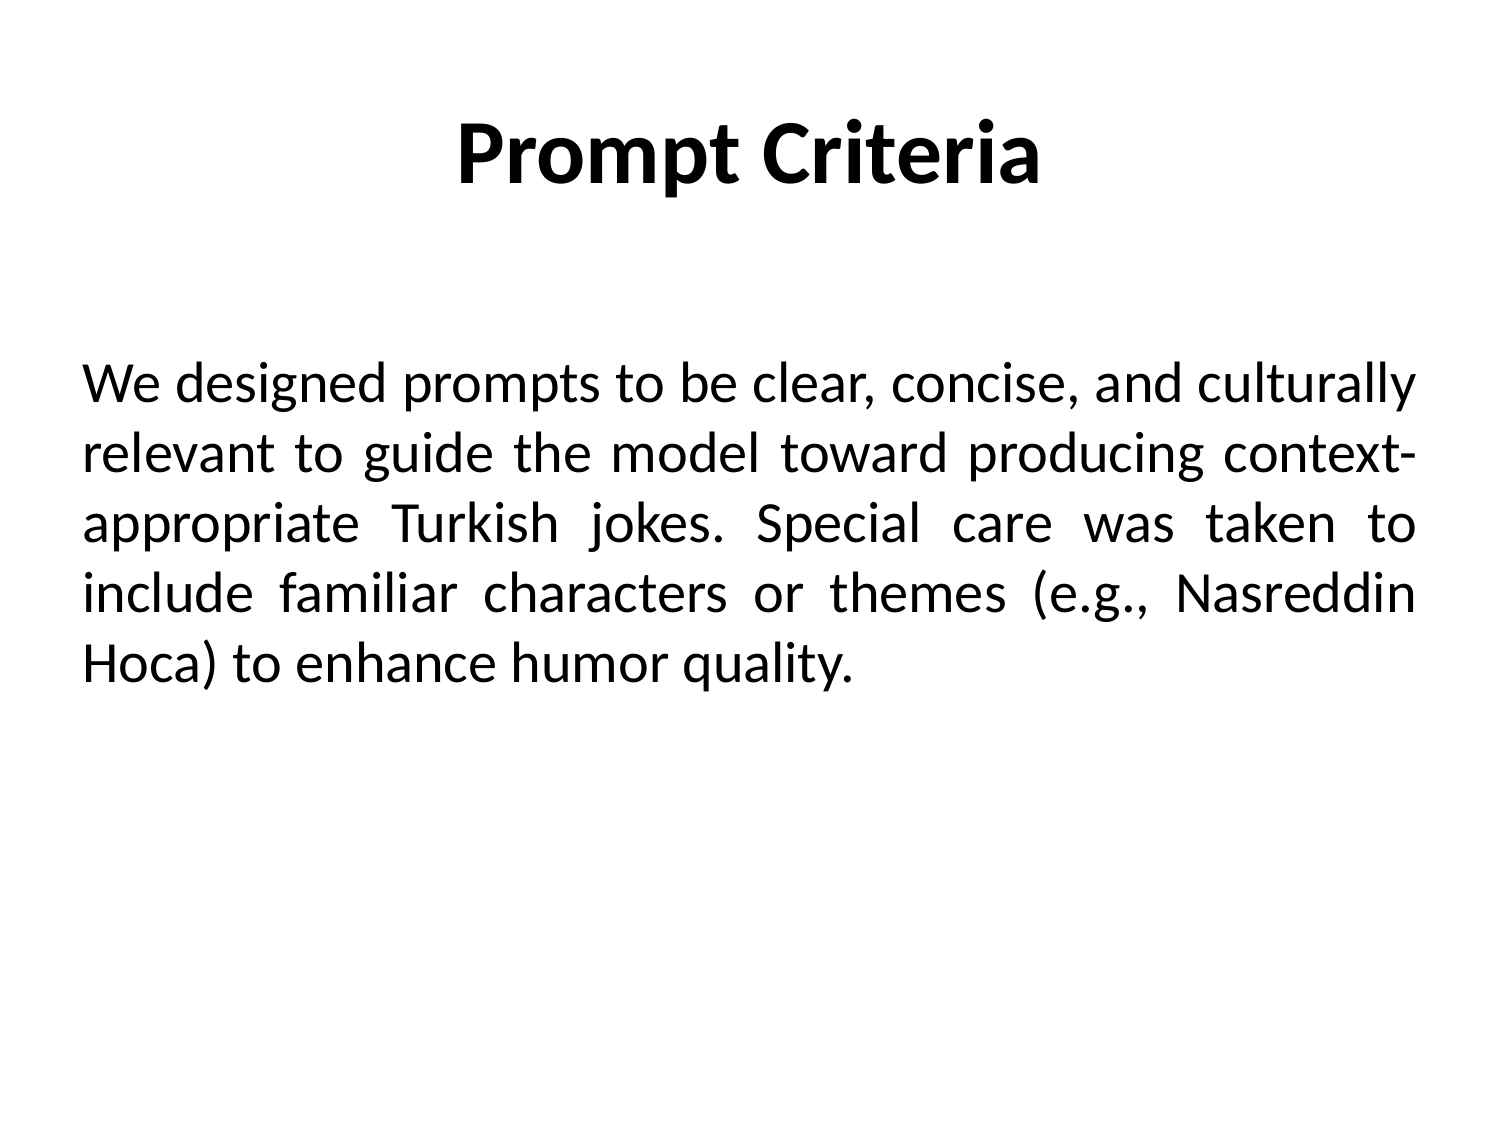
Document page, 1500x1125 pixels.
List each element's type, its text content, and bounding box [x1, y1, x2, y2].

list We designed prompts to be clear, concise, and culturally relevant to guide the model toward producing context-appropriate Turkish jokes. Special care was taken to include familiar characters or themes (e.g., Nasreddin Hoca) to enhance humor quality. [74, 336, 1426, 901]
title Prompt Criteria [74, 52, 1426, 241]
